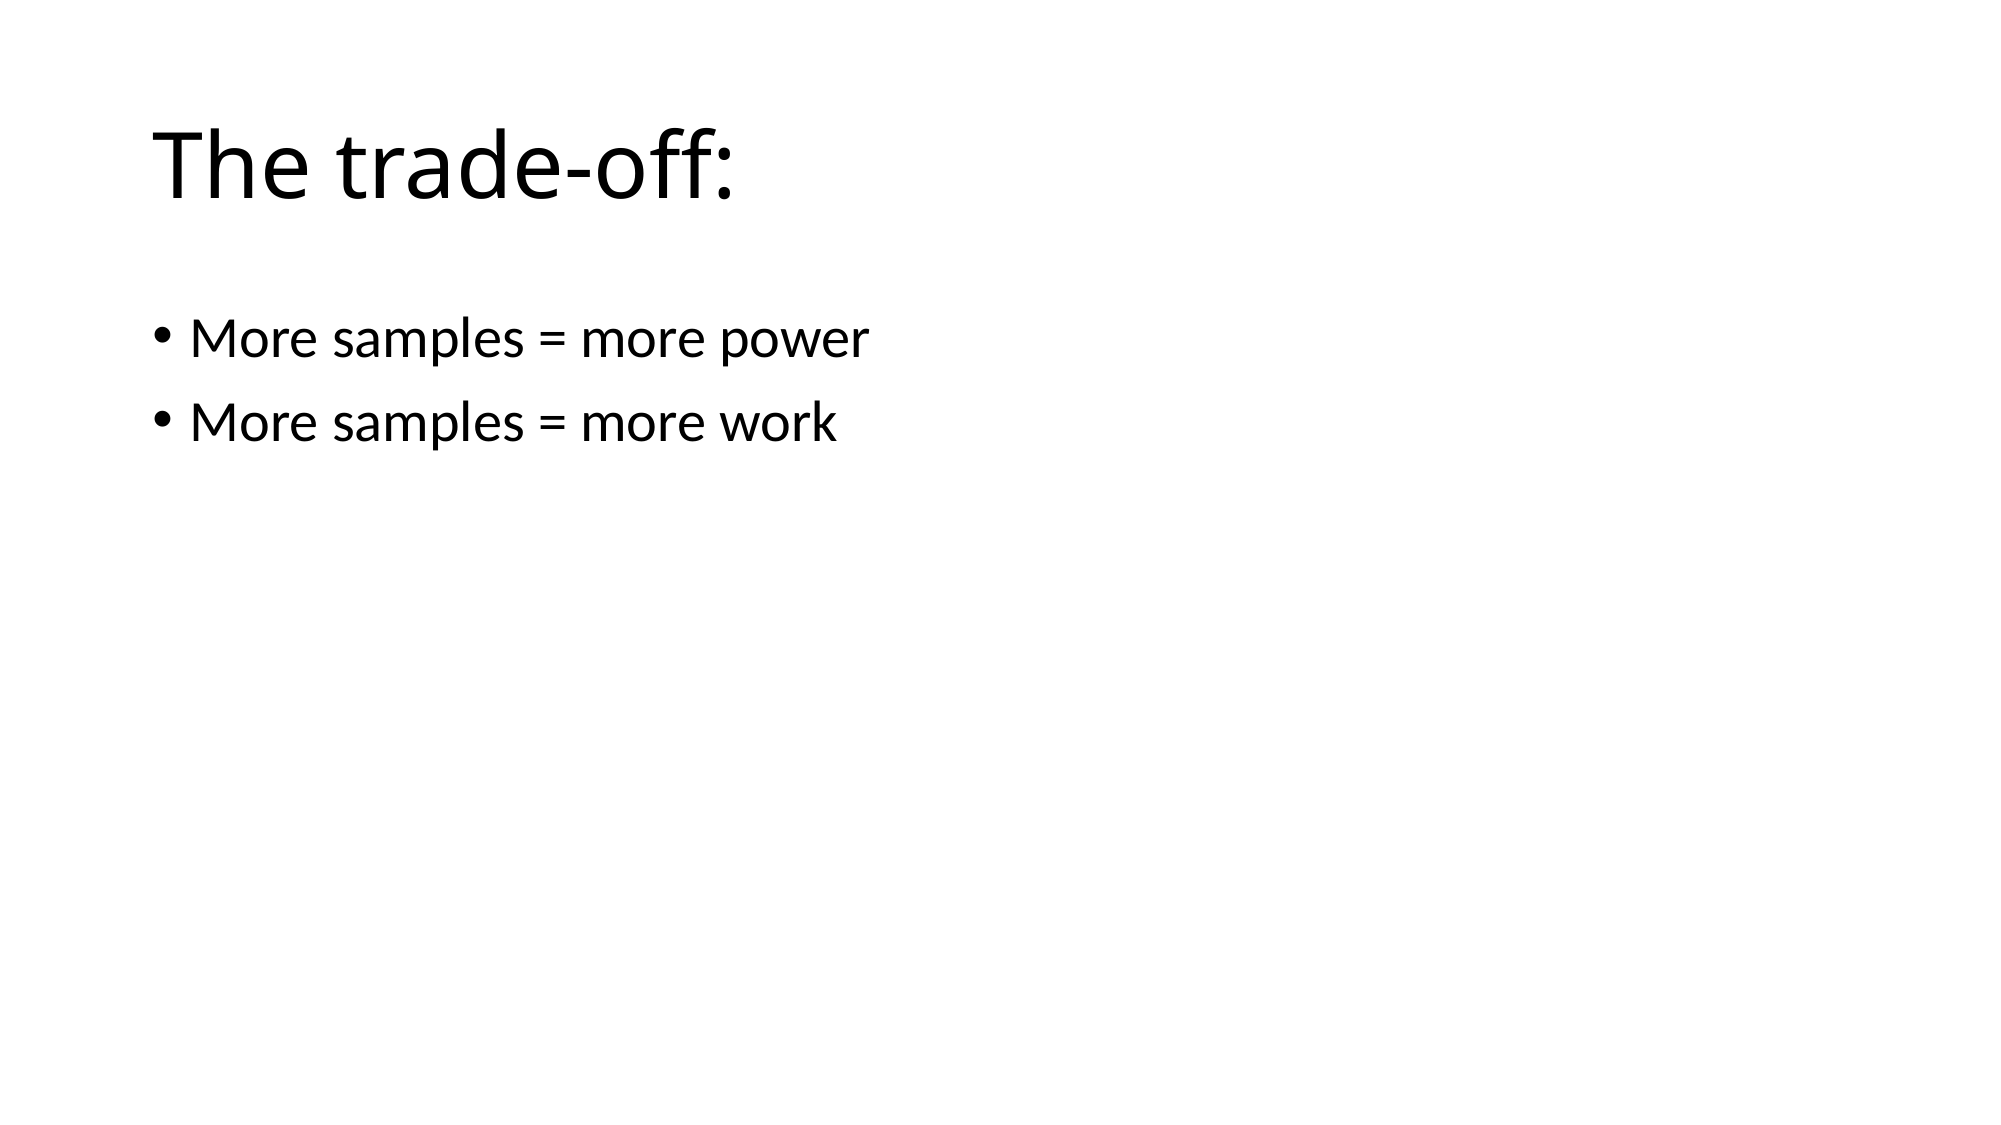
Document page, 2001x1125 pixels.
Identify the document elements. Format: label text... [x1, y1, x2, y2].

list More samples = more power More samples = more work [137, 299, 1863, 1014]
title The trade-off: [137, 59, 1863, 278]
